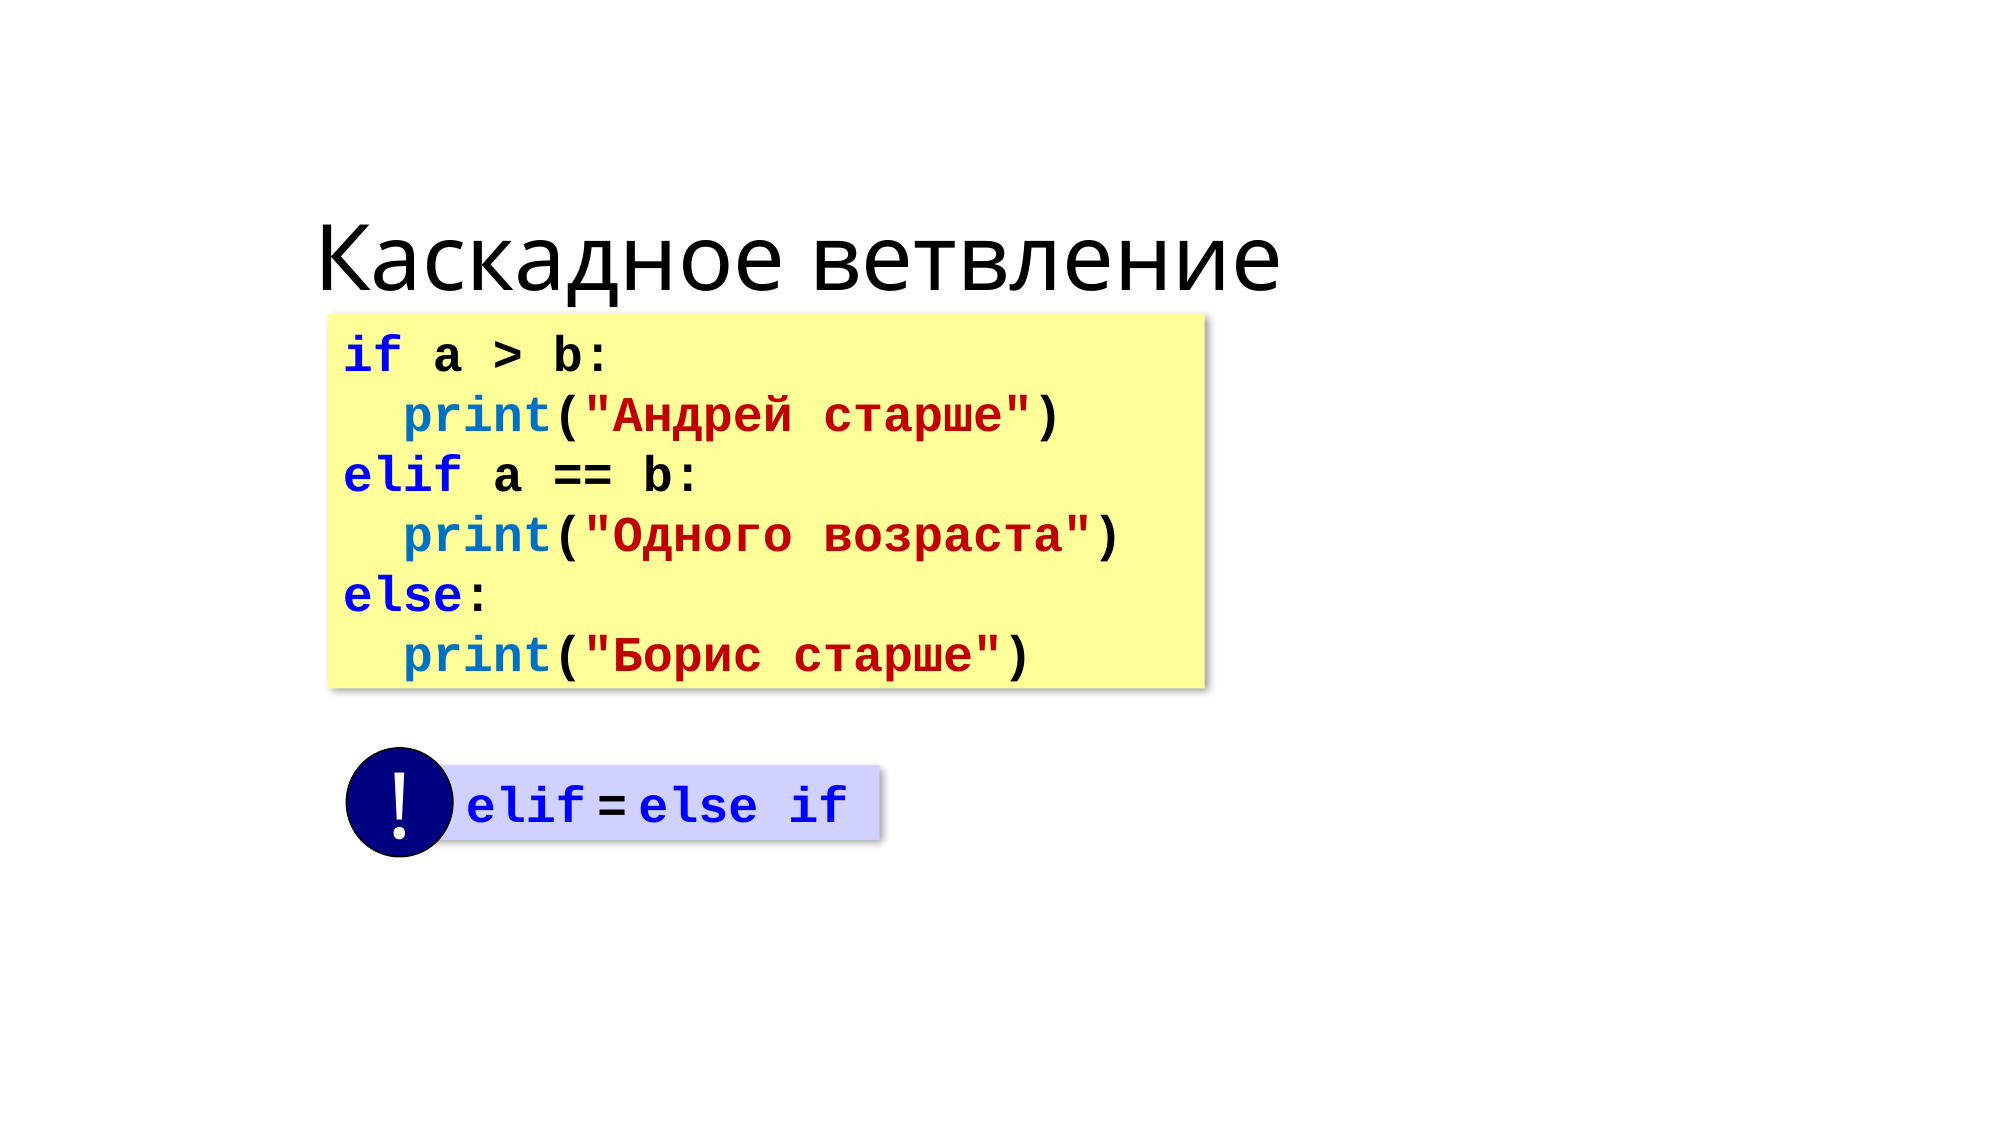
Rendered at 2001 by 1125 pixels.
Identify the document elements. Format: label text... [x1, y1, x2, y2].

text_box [346, 747, 880, 857]
text_box Каскадное ветвление [299, 203, 1674, 282]
text_box if a > b: print("Андрей старше") elif a == b: print("Одного возраста") else: print("Борис старше") [328, 313, 1205, 689]
